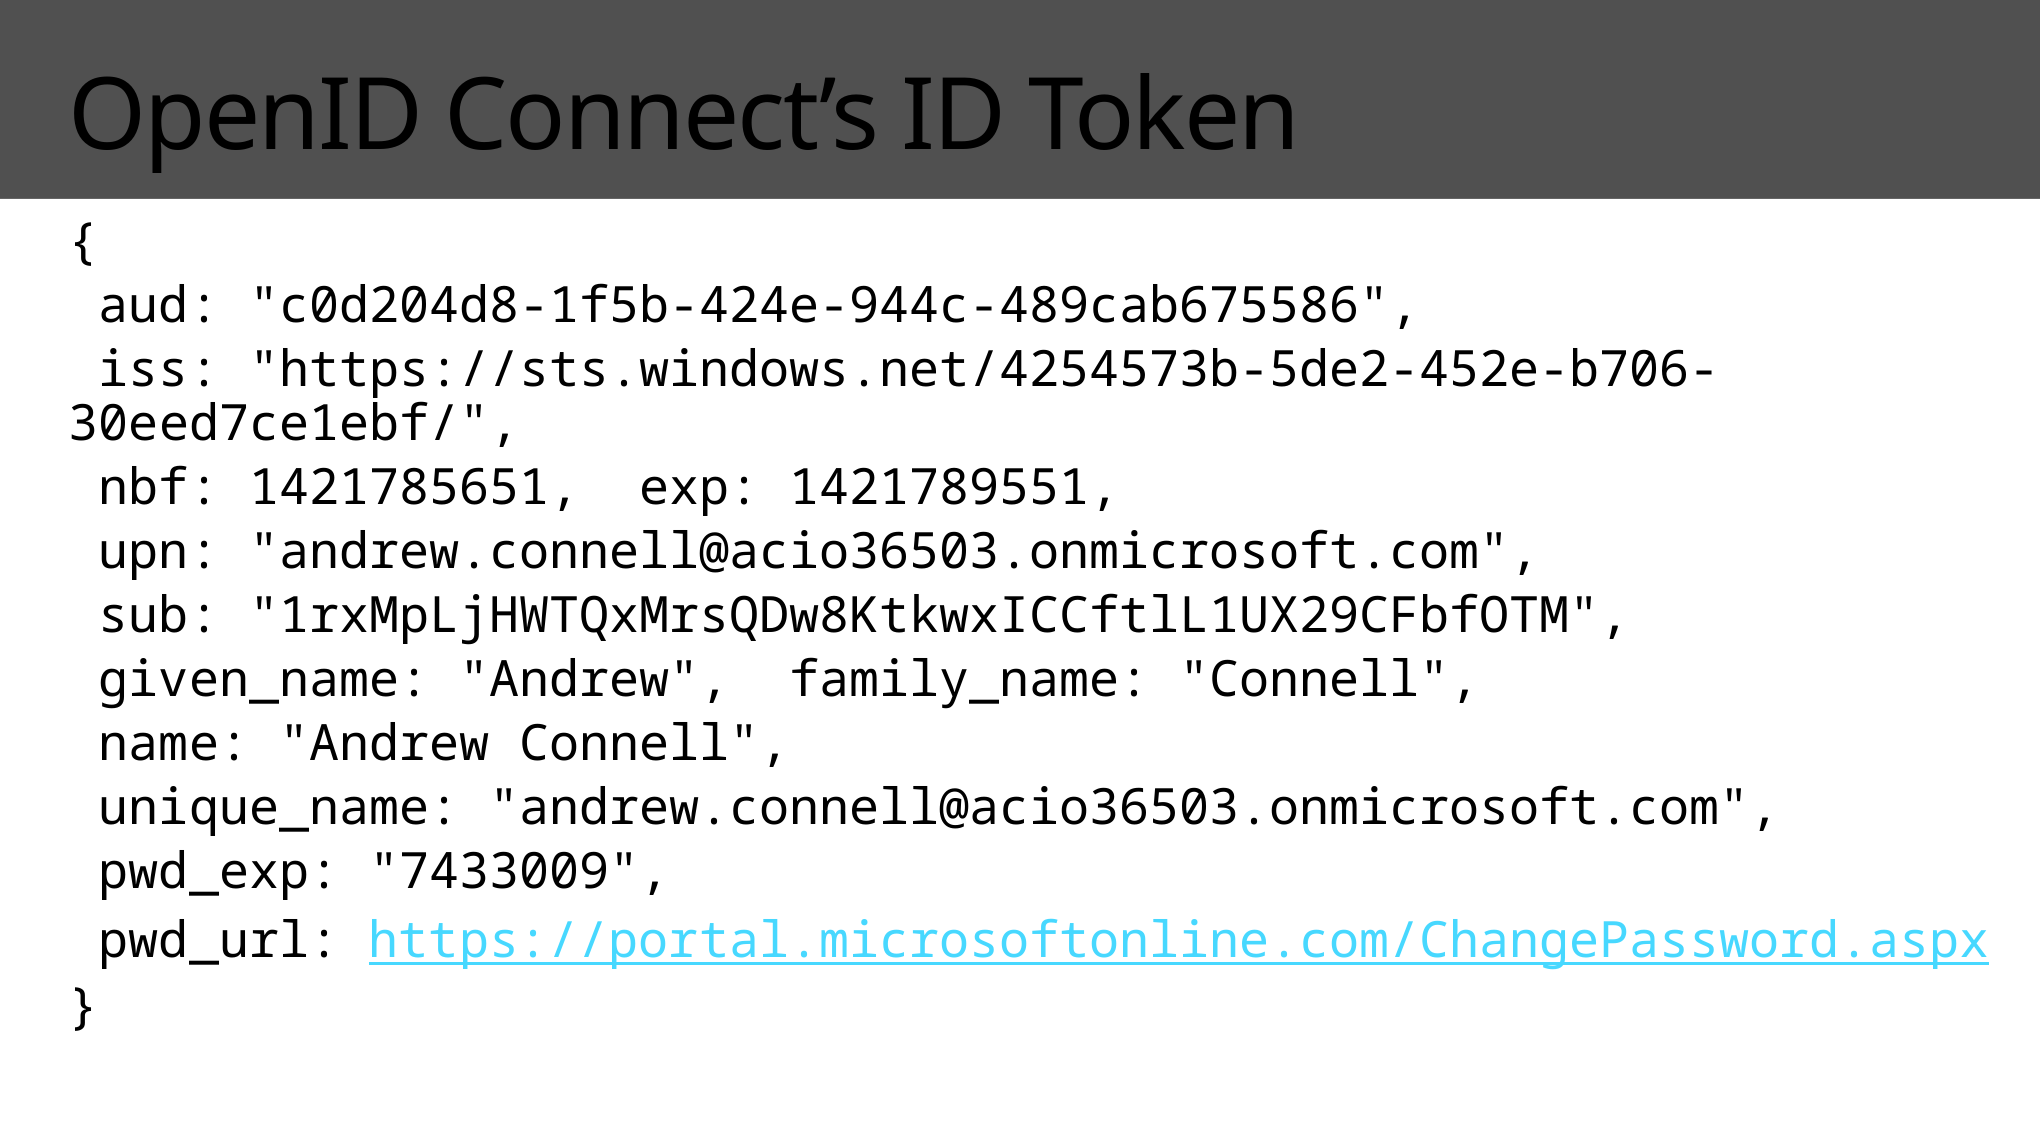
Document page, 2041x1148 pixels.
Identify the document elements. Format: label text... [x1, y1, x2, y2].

title OpenID Connect’s ID Token [45, 48, 1996, 199]
list { aud: "c0d204d8-1f5b-424e-944c-489cab675586", iss: "https://sts.windows.net/4254573b-5de2-452e-b706-30eed7ce1ebf/", nbf: 1421785651, exp: 1421789551, upn: "andrew.connell@acio36503.onmicrosoft.com", sub: "1rxMpLjHWTQxMrsQDw8KtkwxICCftlL1UX29CFbfOTM", given_name: "Andrew", family_name: "Connell", name: "Andrew Connell", unique_name: "andrew.connell@acio36503.onmicrosoft.com", pwd_exp: "7433009", pwd_url: https://portal.microsoftonline.com/ChangePassword.aspx } [45, 200, 2041, 1019]
